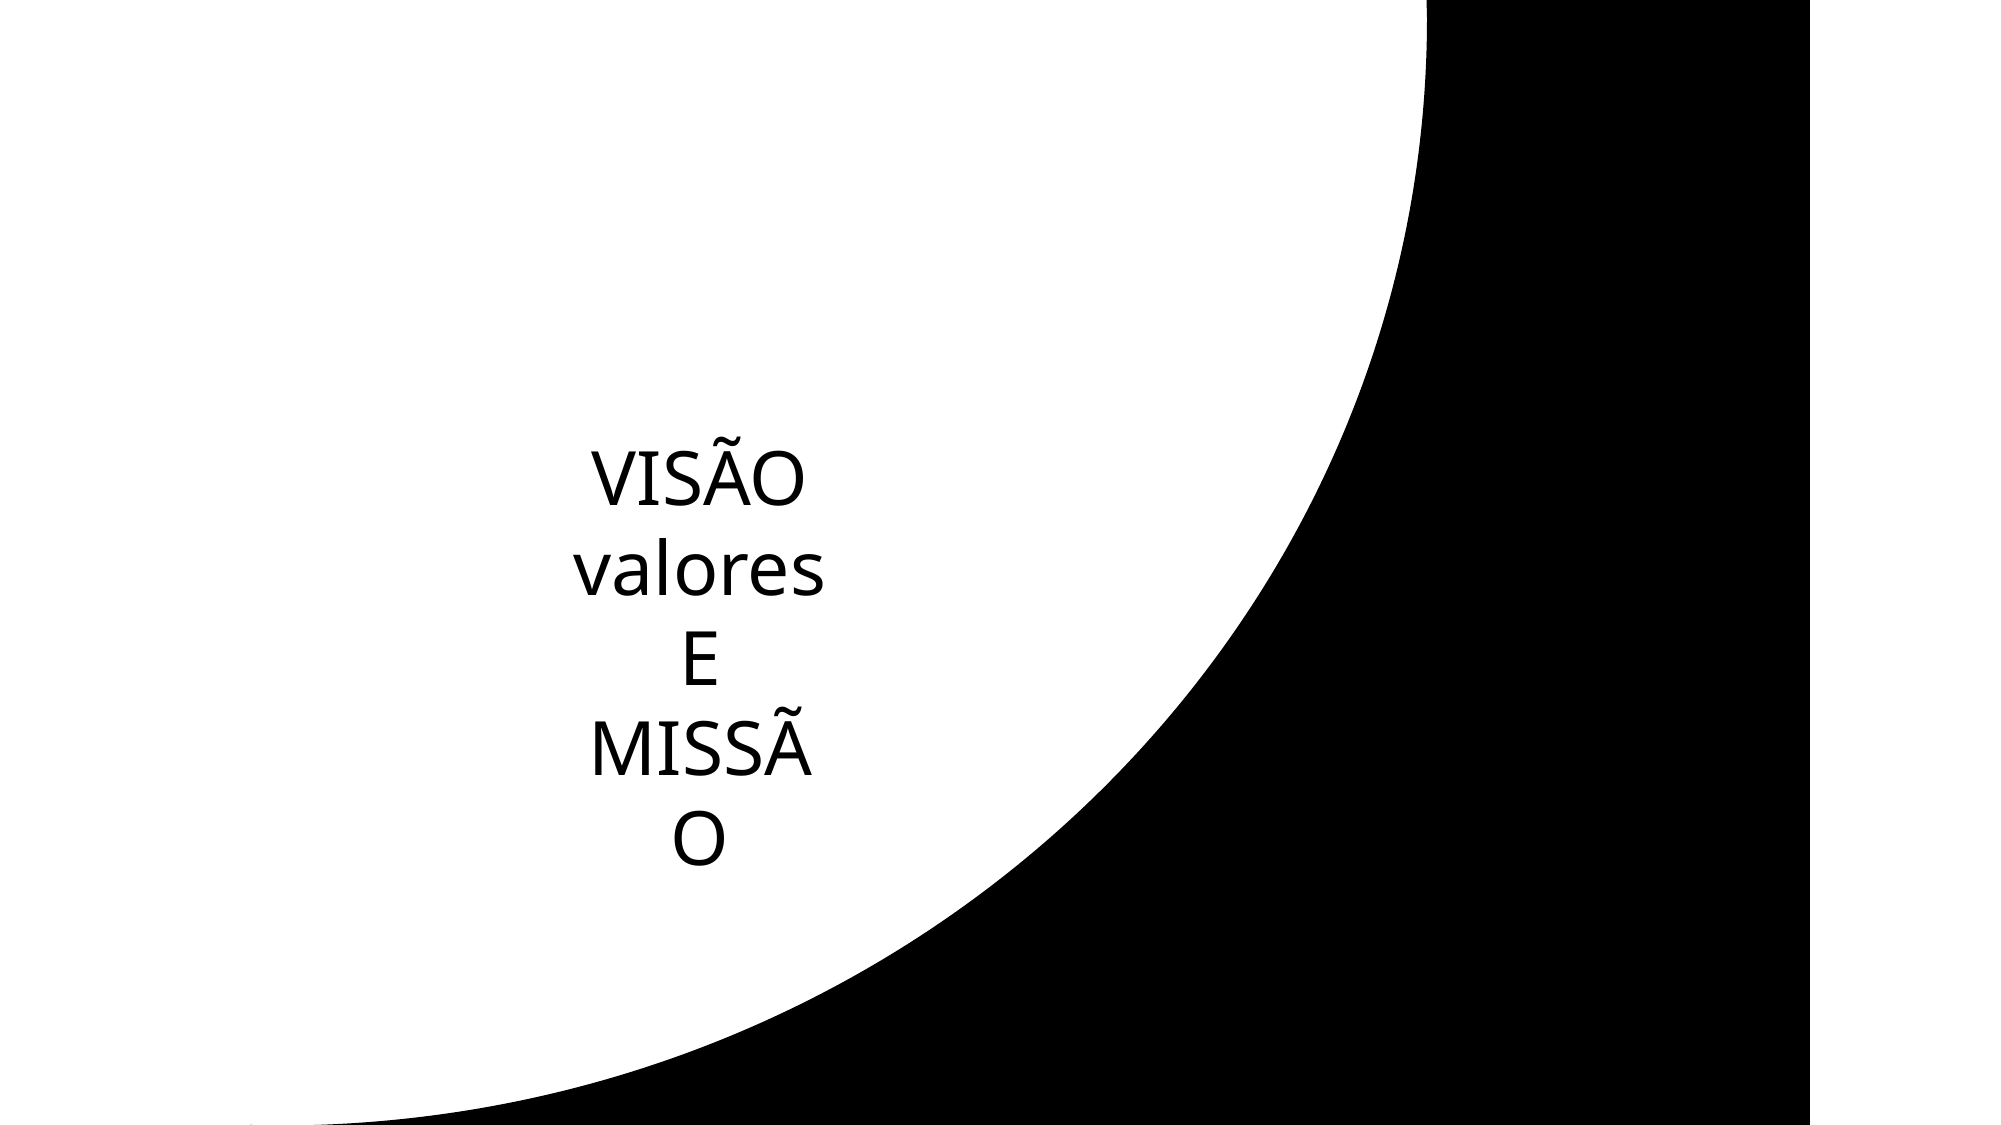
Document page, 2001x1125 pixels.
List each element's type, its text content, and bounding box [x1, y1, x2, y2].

text_box [248, 0, 1811, 1125]
text_box VISÃO valores E MISSÃO [547, 423, 853, 889]
